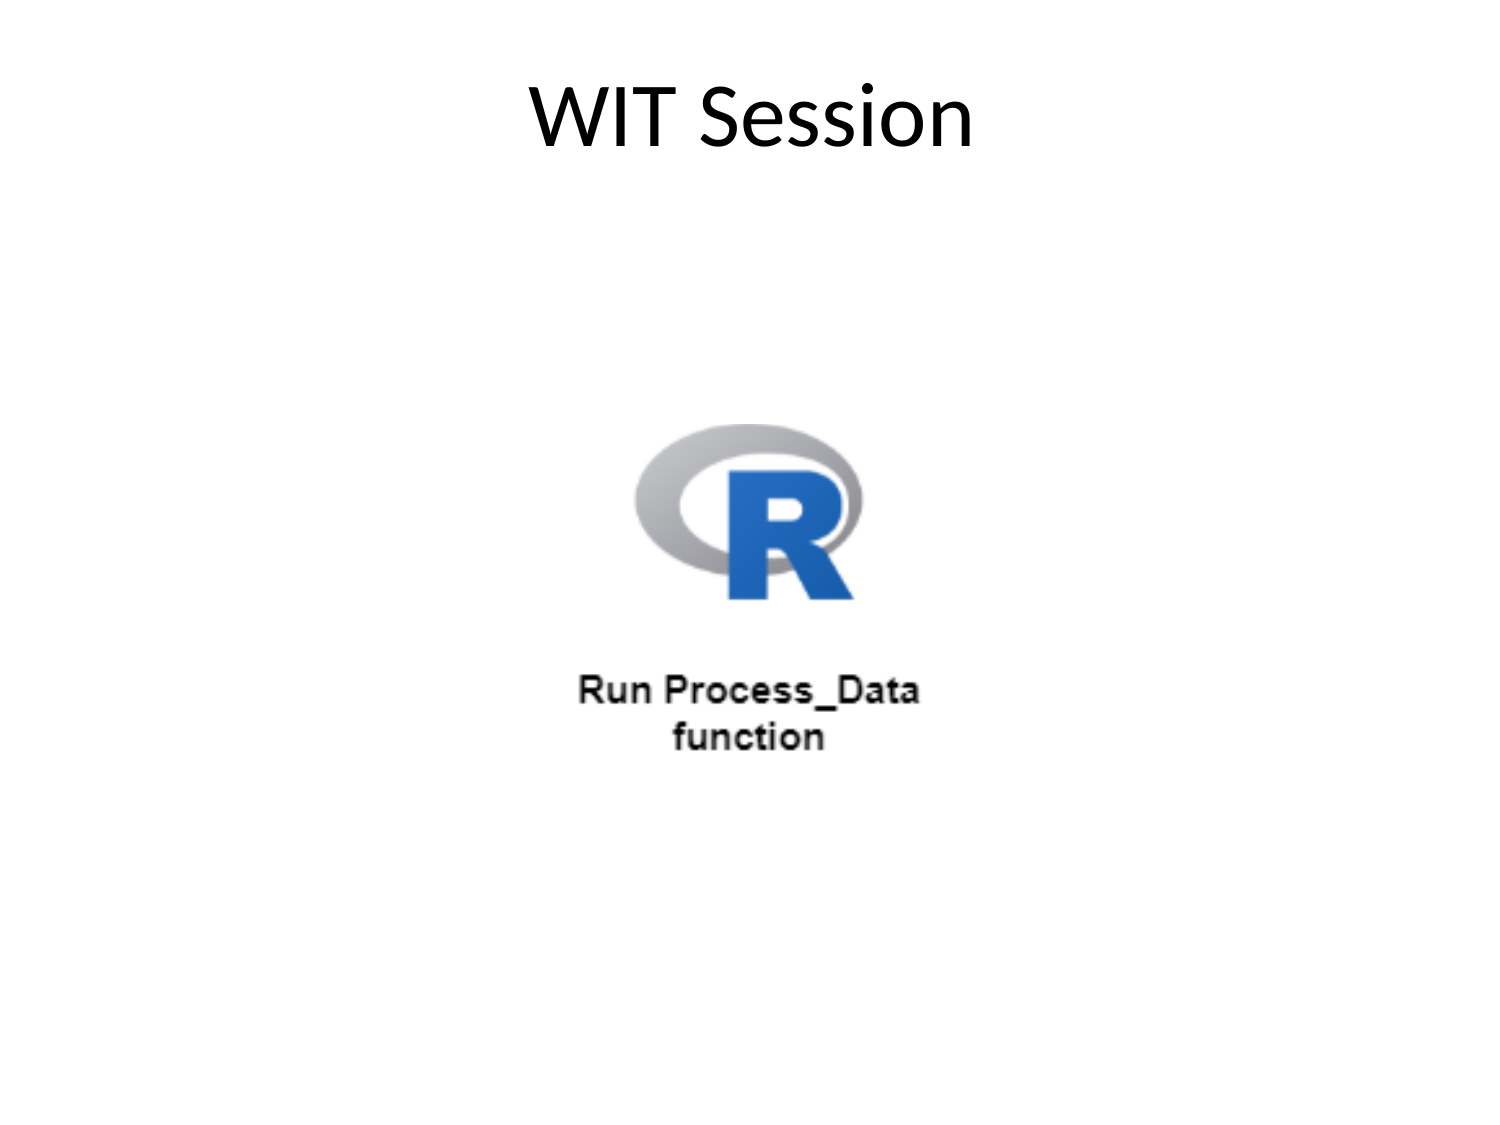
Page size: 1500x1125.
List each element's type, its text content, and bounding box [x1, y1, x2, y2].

title WIT Session [77, 32, 1428, 188]
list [549, 424, 953, 756]
